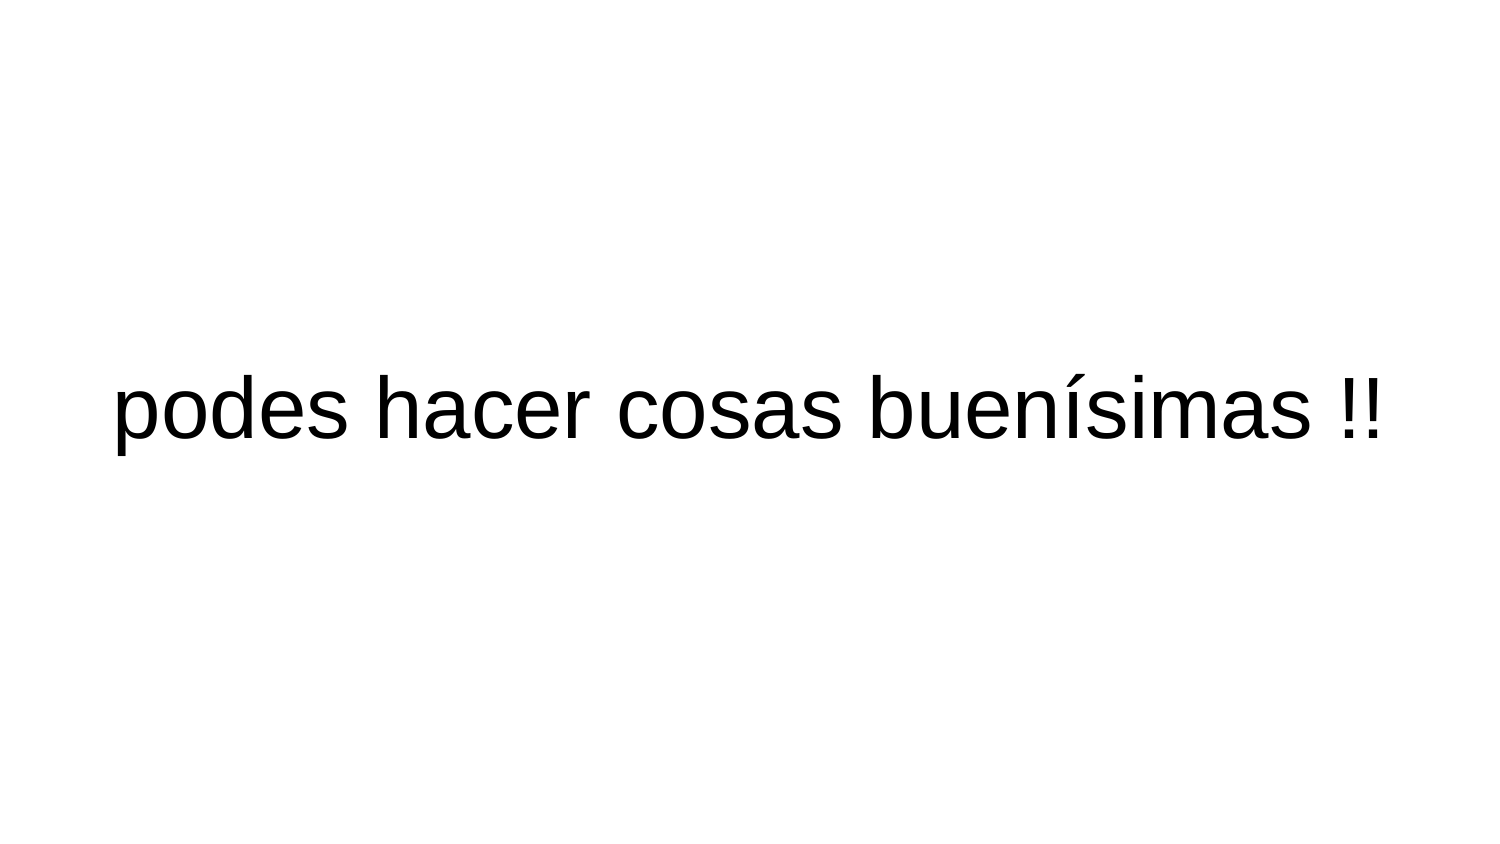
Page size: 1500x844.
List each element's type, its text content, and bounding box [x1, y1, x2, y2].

title podes hacer cosas buenísimas !! [51, 354, 1449, 472]
